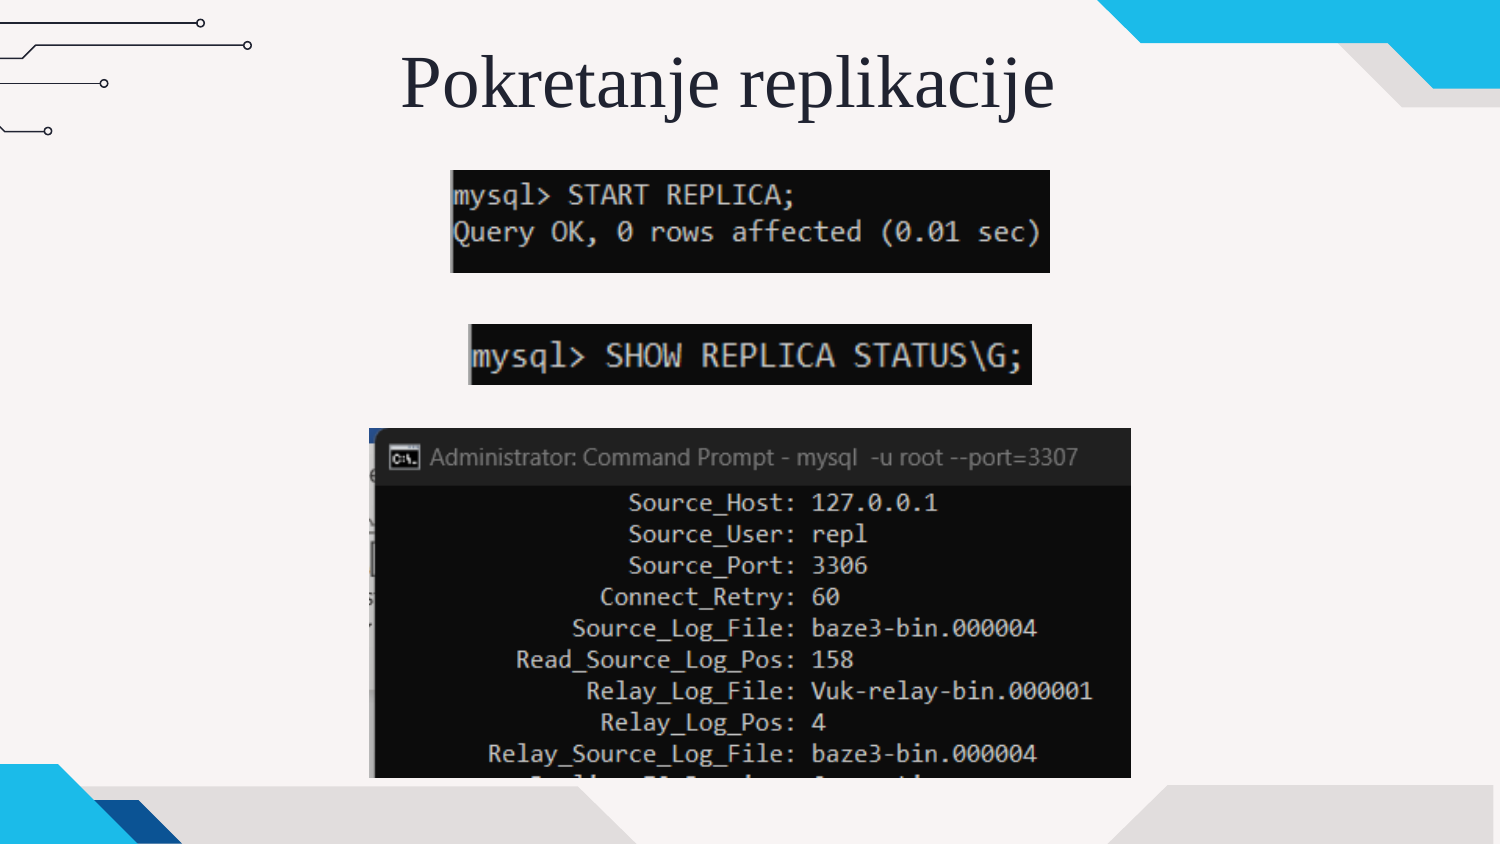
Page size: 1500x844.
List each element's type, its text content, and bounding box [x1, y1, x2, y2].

title Pokretanje replikacije [385, 0, 1270, 156]
picture [369, 428, 1131, 778]
picture [450, 170, 1050, 273]
picture [468, 324, 1032, 385]
